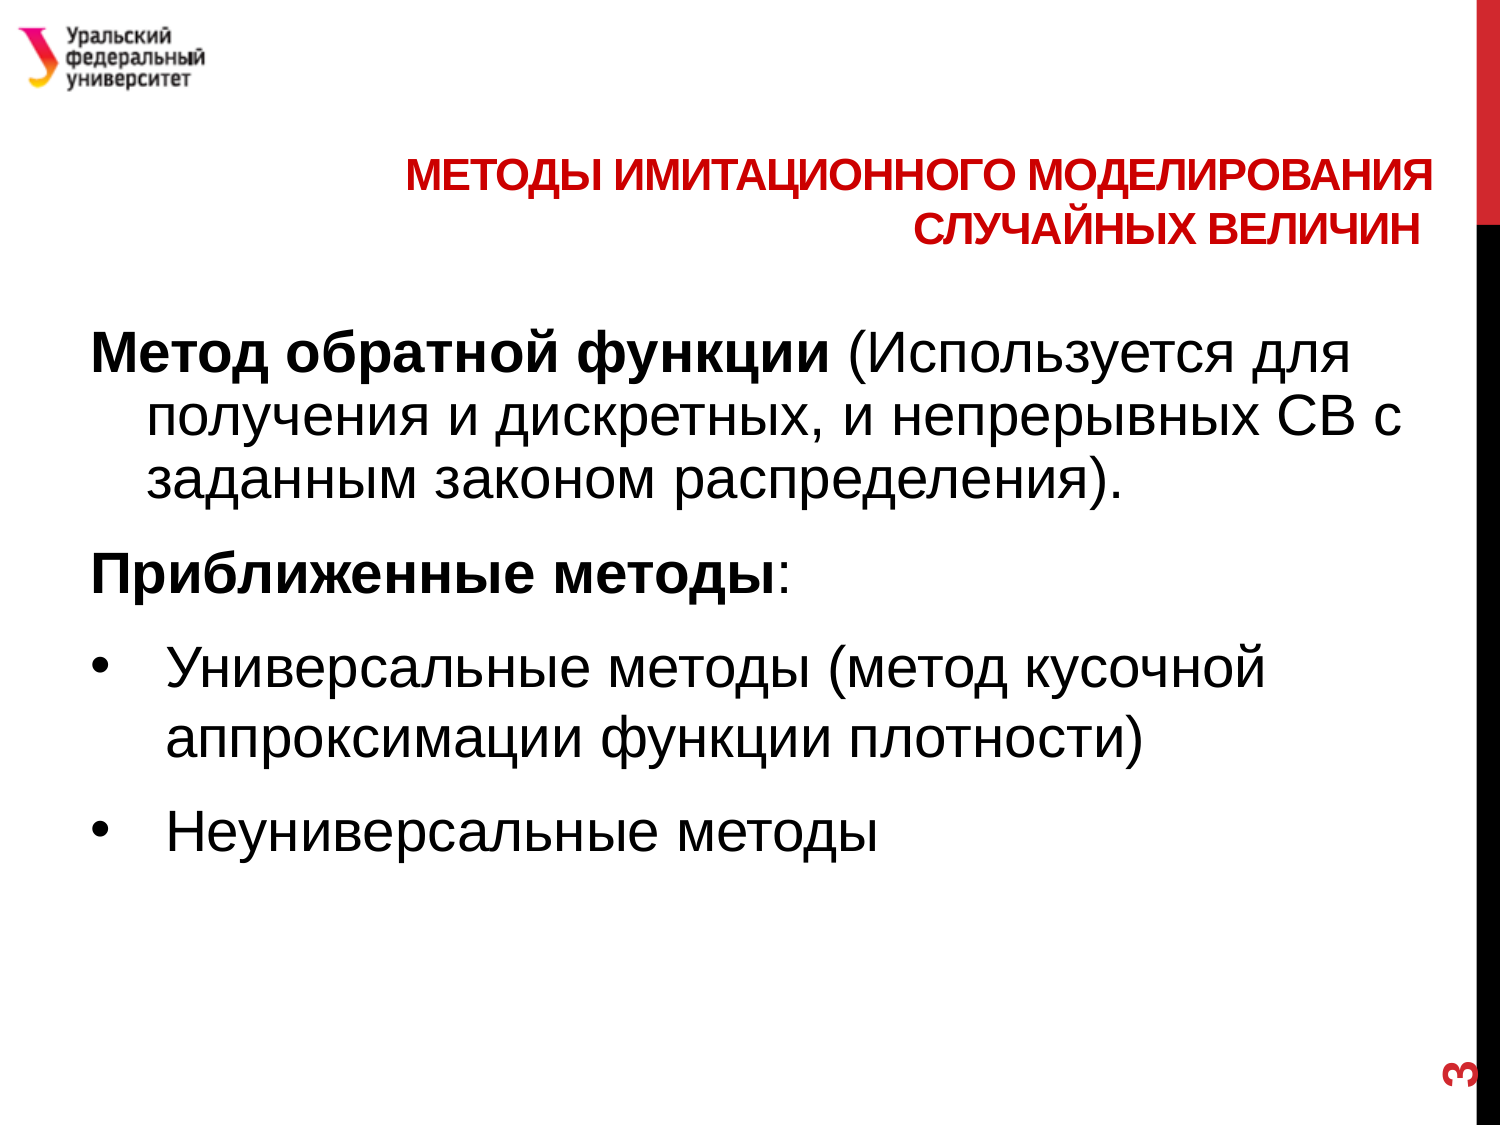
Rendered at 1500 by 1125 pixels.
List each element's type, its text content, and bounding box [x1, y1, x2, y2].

title Методы имитационного моделирования случайных величин [135, 137, 1449, 262]
list Метод обратной функции (Используется для получения и дискретных, и непрерывных СВ с заданным законом распределения). Приближенные методы: Универсальные методы (метод кусочной аппроксимации функции плотности) Неуниверсальные методы [75, 314, 1425, 977]
picture [0, 0, 211, 105]
slide_number 3 [1427, 887, 1488, 1104]
